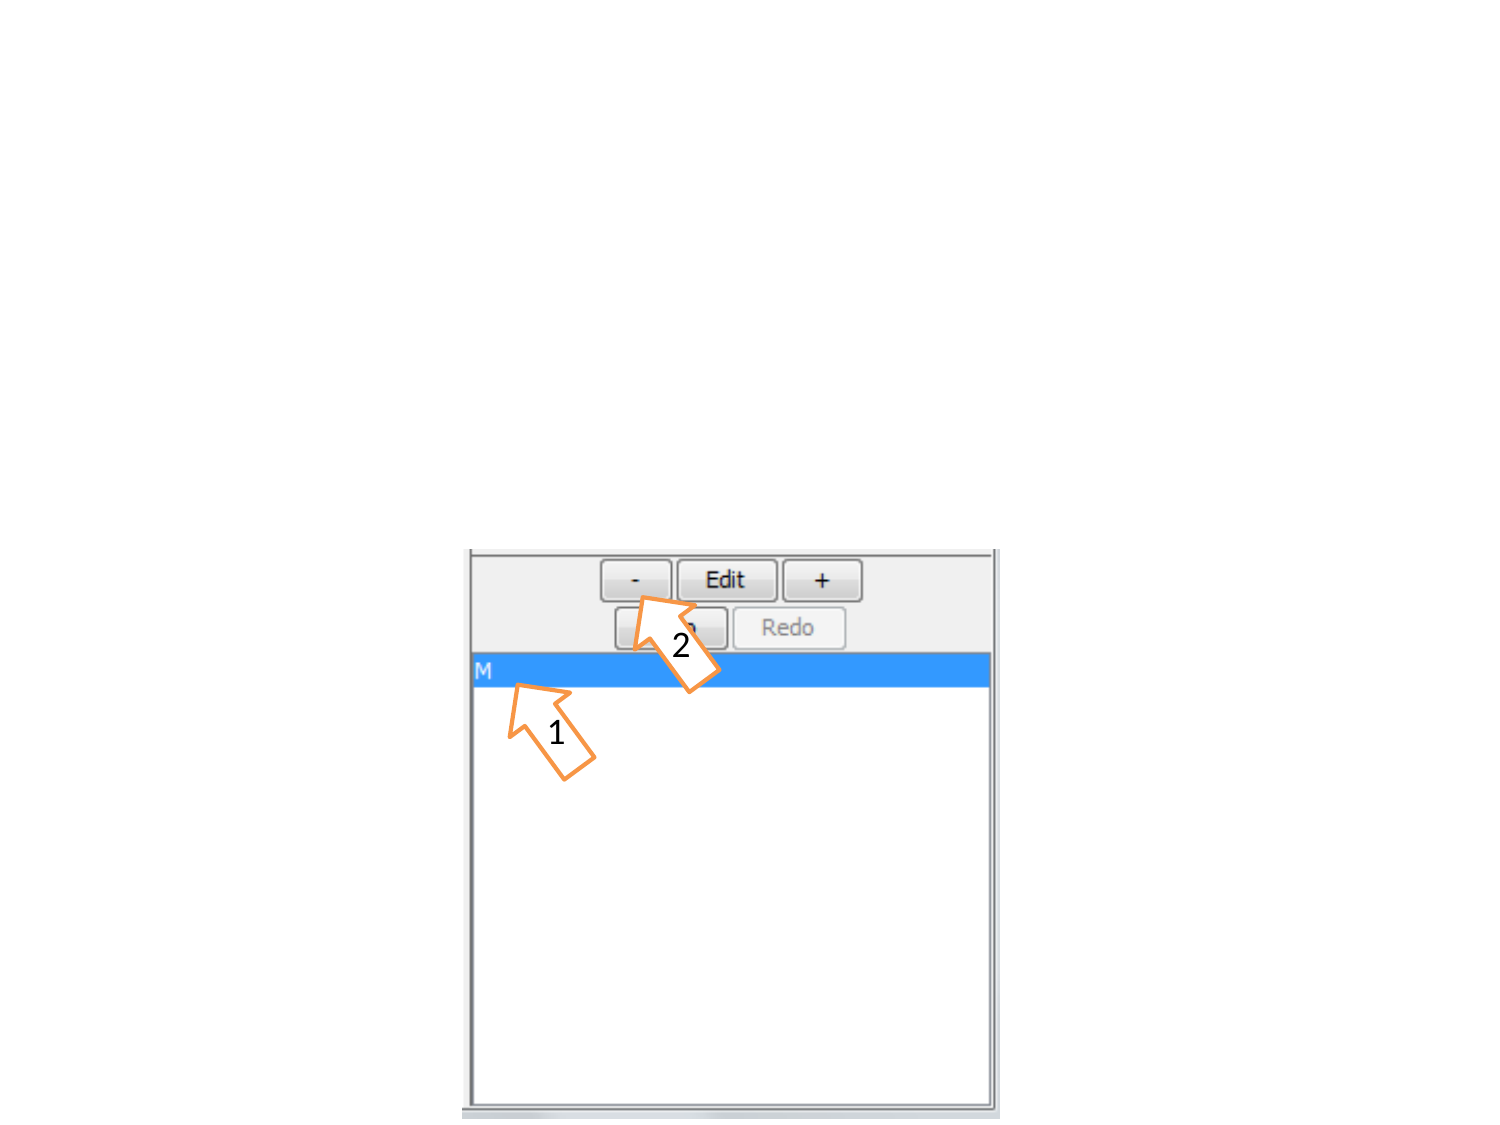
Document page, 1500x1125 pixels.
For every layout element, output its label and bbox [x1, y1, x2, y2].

picture [462, 549, 1001, 1119]
